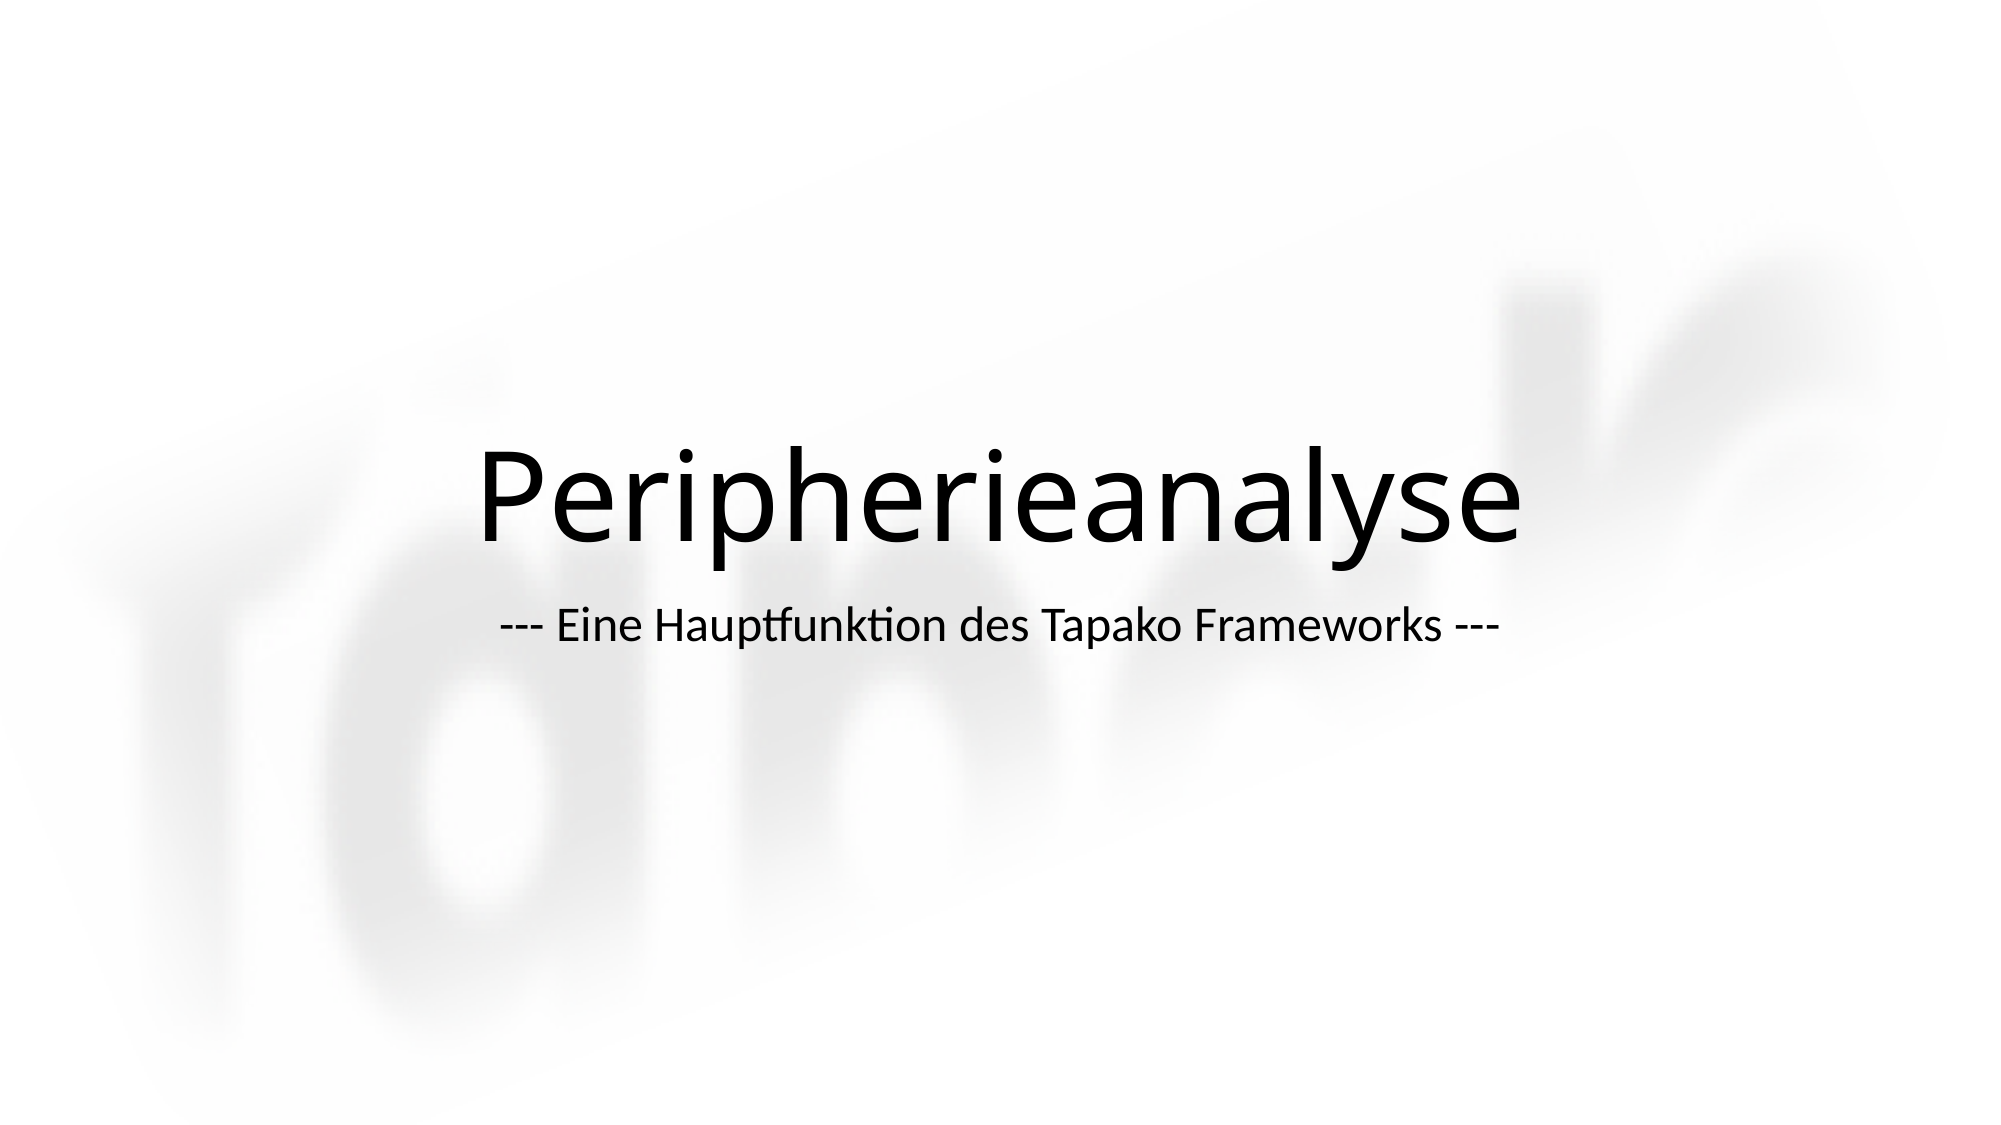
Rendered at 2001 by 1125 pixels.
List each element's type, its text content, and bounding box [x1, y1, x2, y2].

title Peripherieanalyse [249, 261, 1750, 576]
subtitle --- Eine Hauptfunktion des Tapako Frameworks --- [249, 590, 1750, 863]
